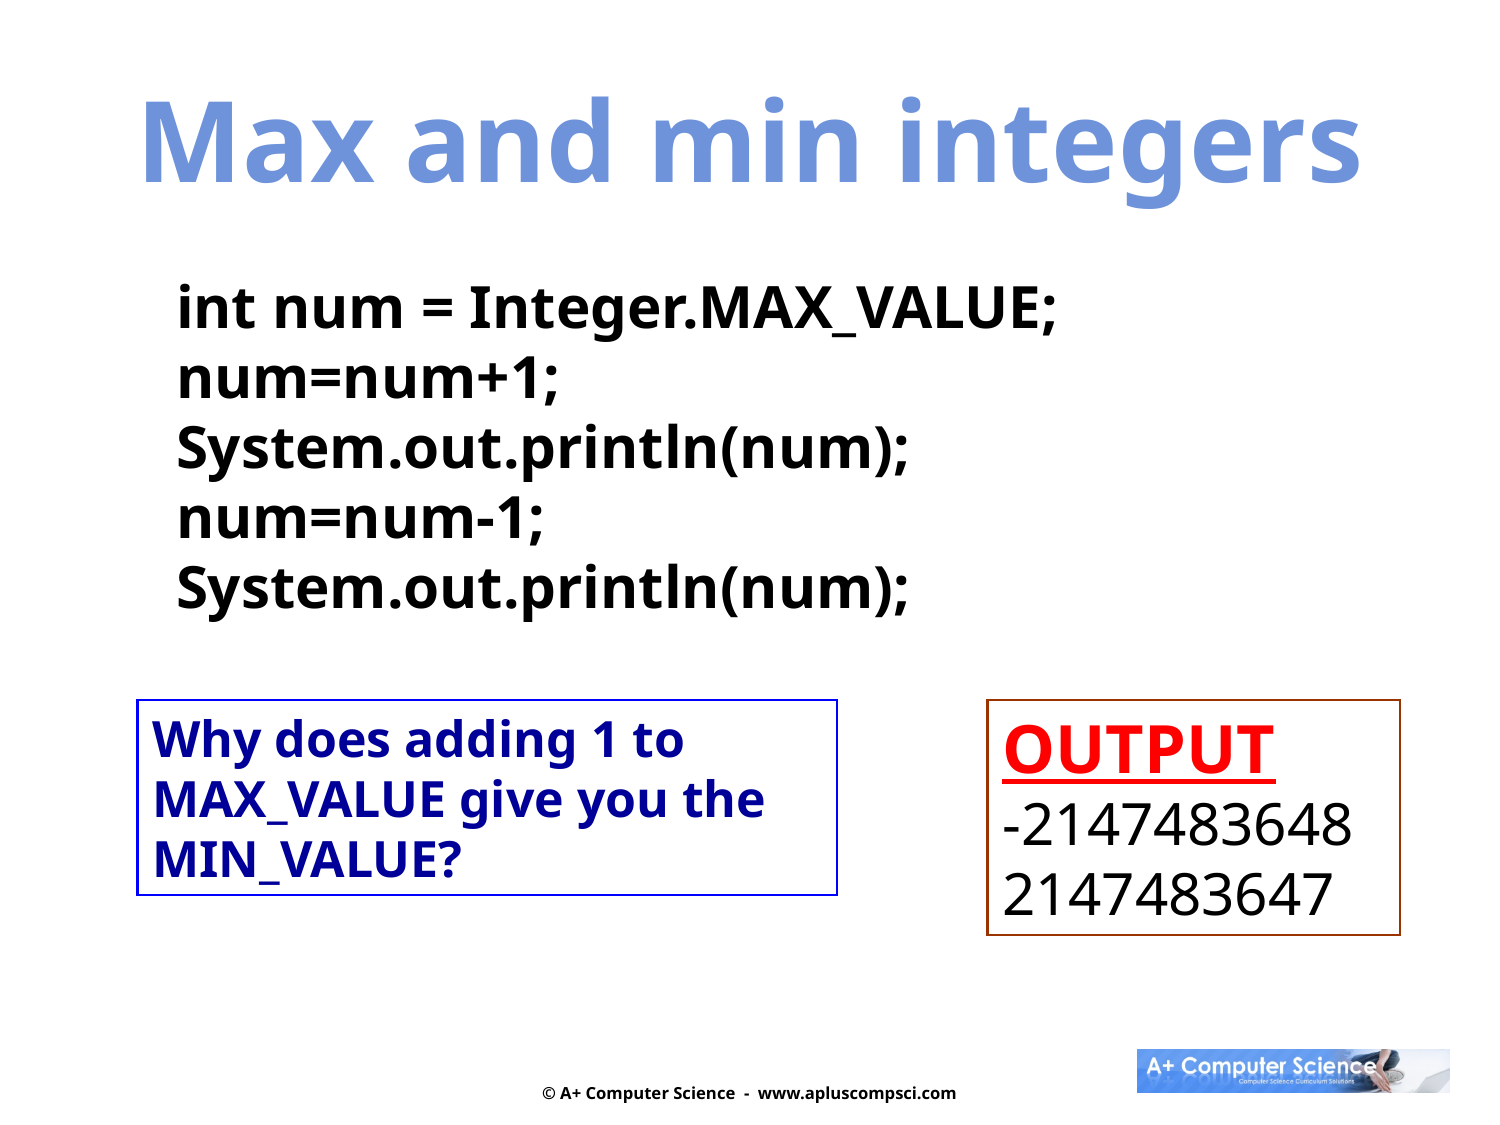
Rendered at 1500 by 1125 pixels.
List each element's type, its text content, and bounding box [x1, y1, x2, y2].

footer © A+ Computer Science - www.apluscompsci.com [512, 1024, 988, 1101]
text_box OUTPUT -2147483648 2147483647 [987, 699, 1400, 935]
text_box Max and min integers [0, 62, 1500, 213]
text_box int num = Integer.MAX_VALUE; num=num+1; System.out.println(num); num=num-1; System.out.println(num); [161, 262, 1073, 628]
text_box Why does adding 1 to MAX_VALUE give you the MIN_VALUE? [137, 699, 838, 895]
picture [1137, 1049, 1450, 1093]
